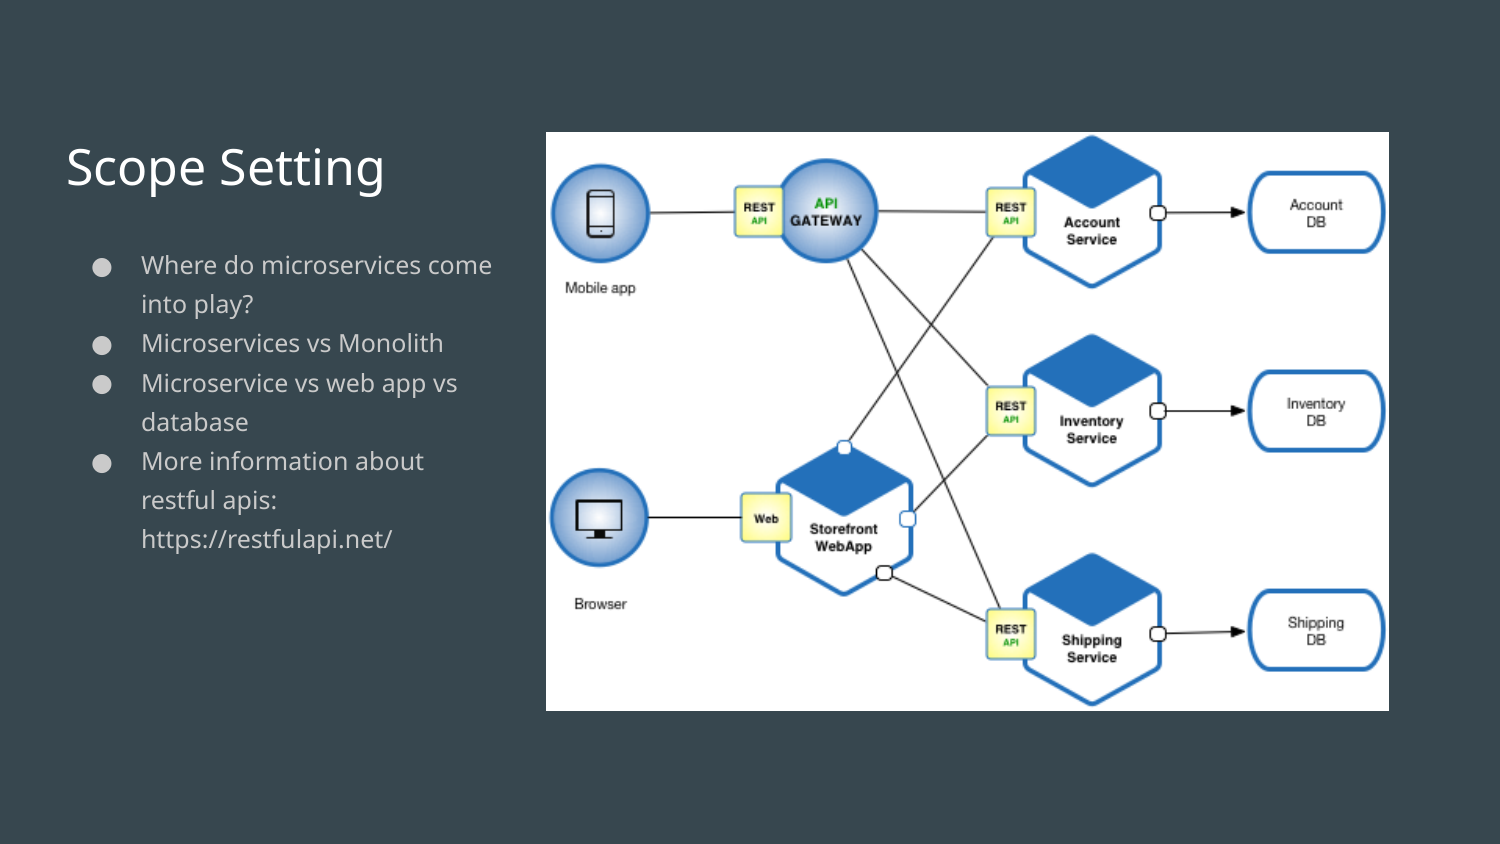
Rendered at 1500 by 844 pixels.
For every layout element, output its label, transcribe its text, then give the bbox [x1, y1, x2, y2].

list Where do microservices come into play? Microservices vs Monolith Microservice vs web app vs database More information about restful apis: https://restfulapi.net/ [51, 227, 512, 750]
title Scope Setting [51, 91, 512, 216]
picture [545, 132, 1389, 712]
